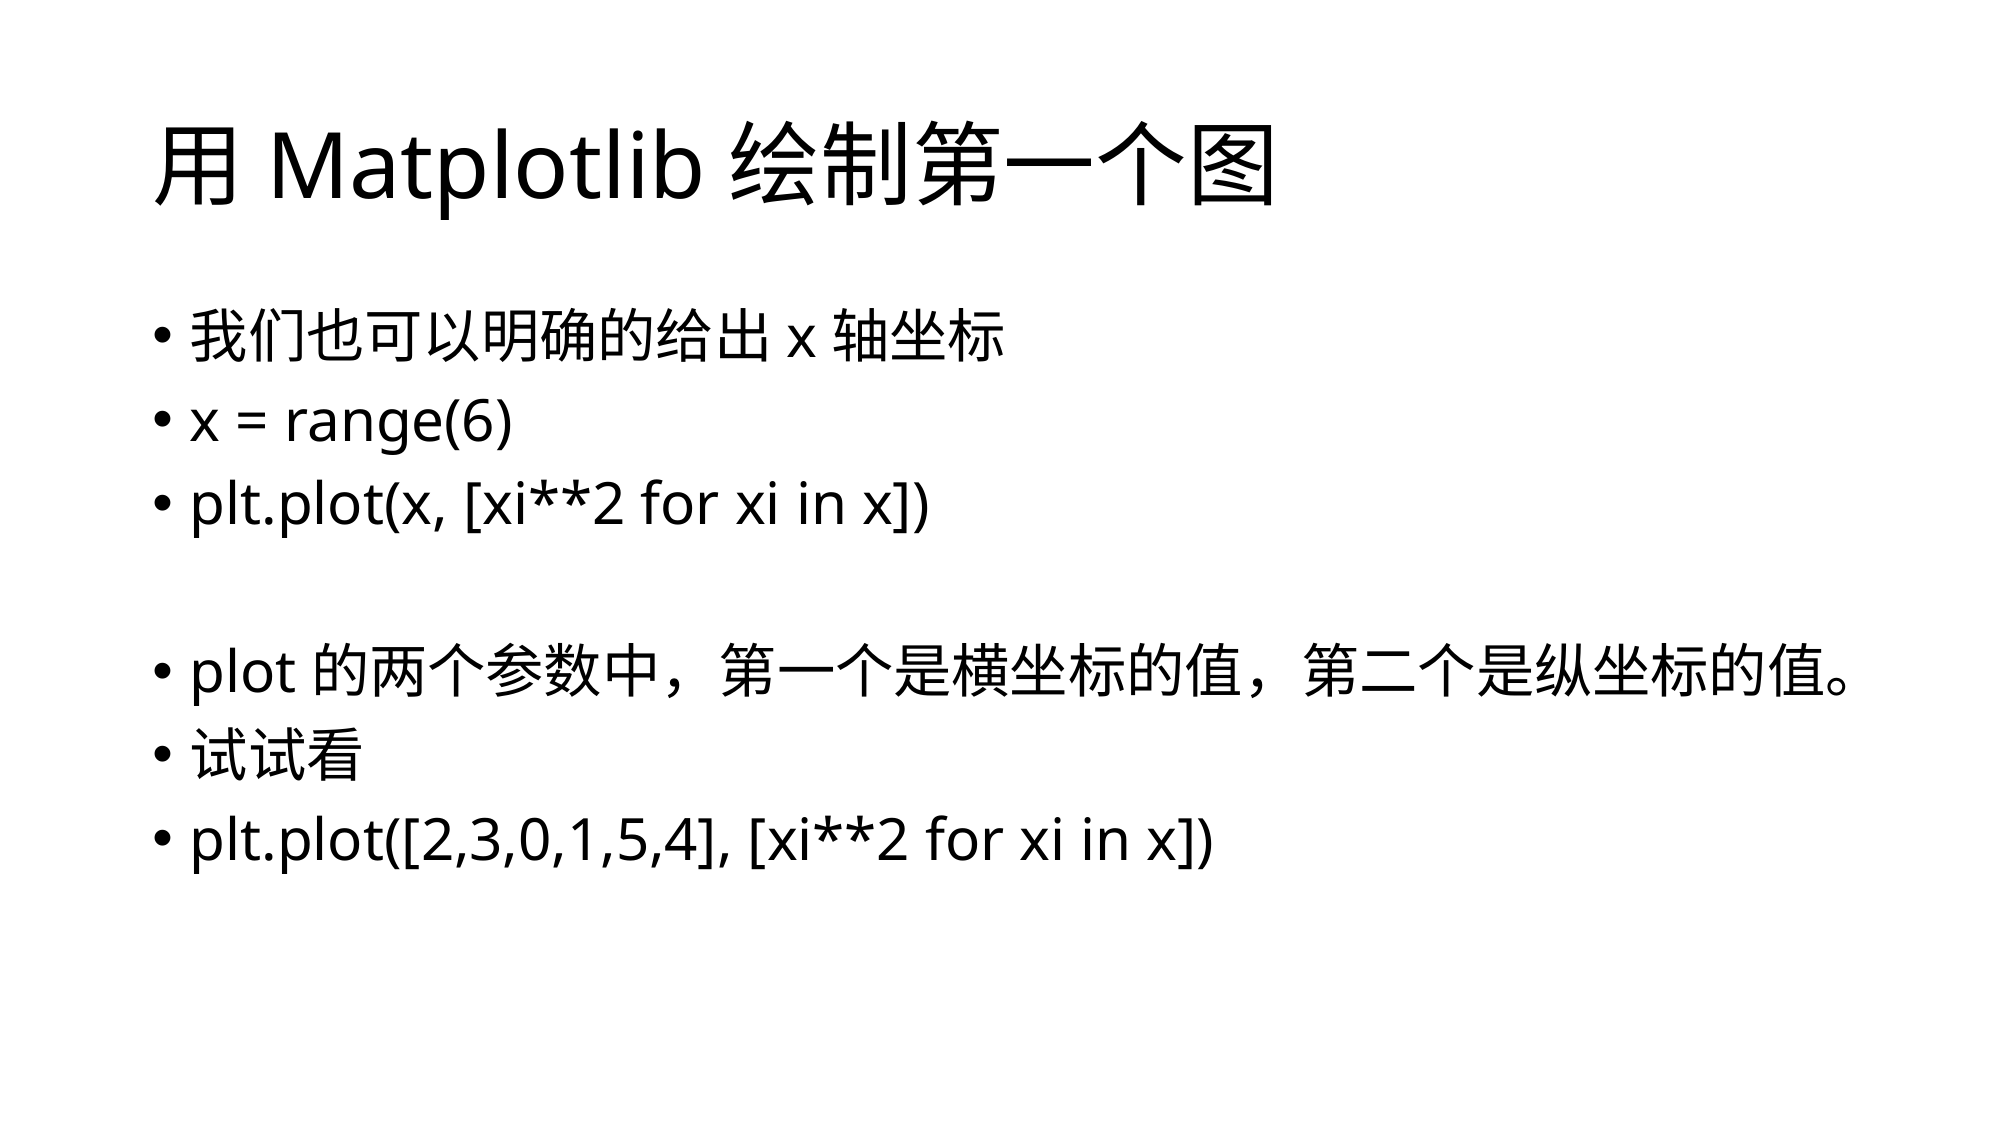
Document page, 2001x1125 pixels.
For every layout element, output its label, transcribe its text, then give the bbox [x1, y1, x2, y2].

title 用Matplotlib绘制第一个图 [137, 59, 1863, 278]
list 我们也可以明确的给出x轴坐标 x = range(6) plt.plot(x, [xi**2 for xi in x]) plot的两个参数中，第一个是横坐标的值，第二个是纵坐标的值。 试试看 plt.plot([2,3,0,1,5,4], [xi**2 for xi in x]) [137, 299, 1863, 1014]
